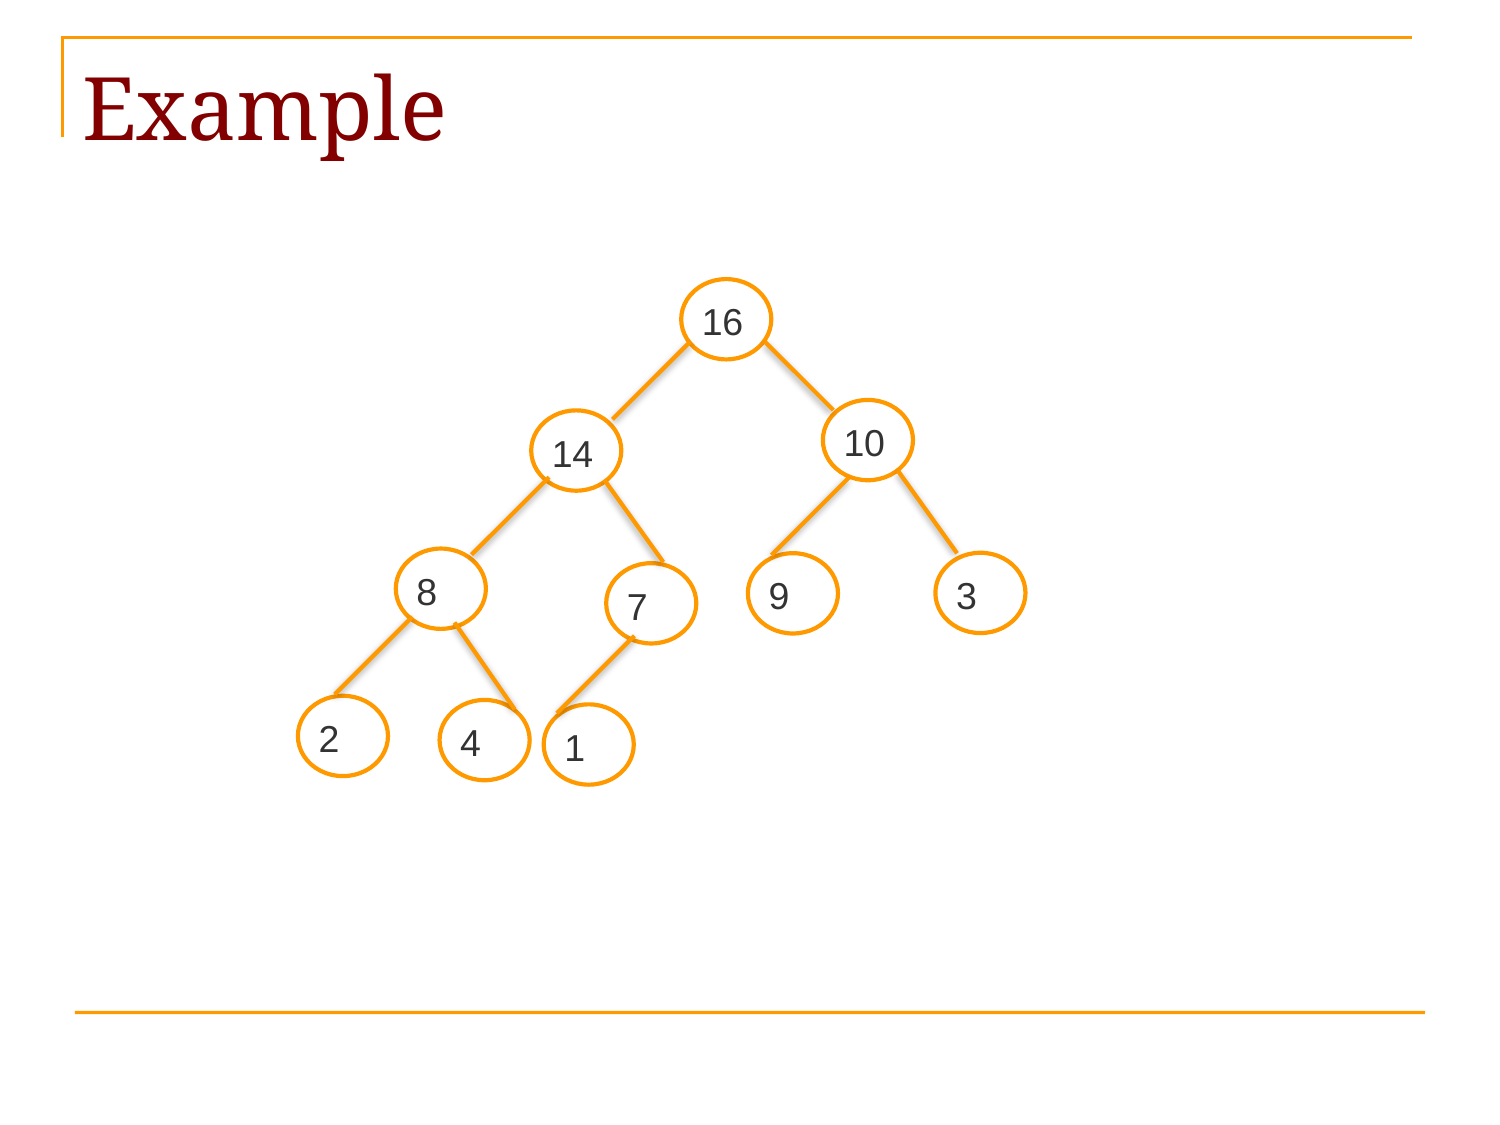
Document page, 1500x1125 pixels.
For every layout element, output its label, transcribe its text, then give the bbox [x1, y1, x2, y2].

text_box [297, 278, 1026, 785]
title Example [74, 45, 1426, 201]
